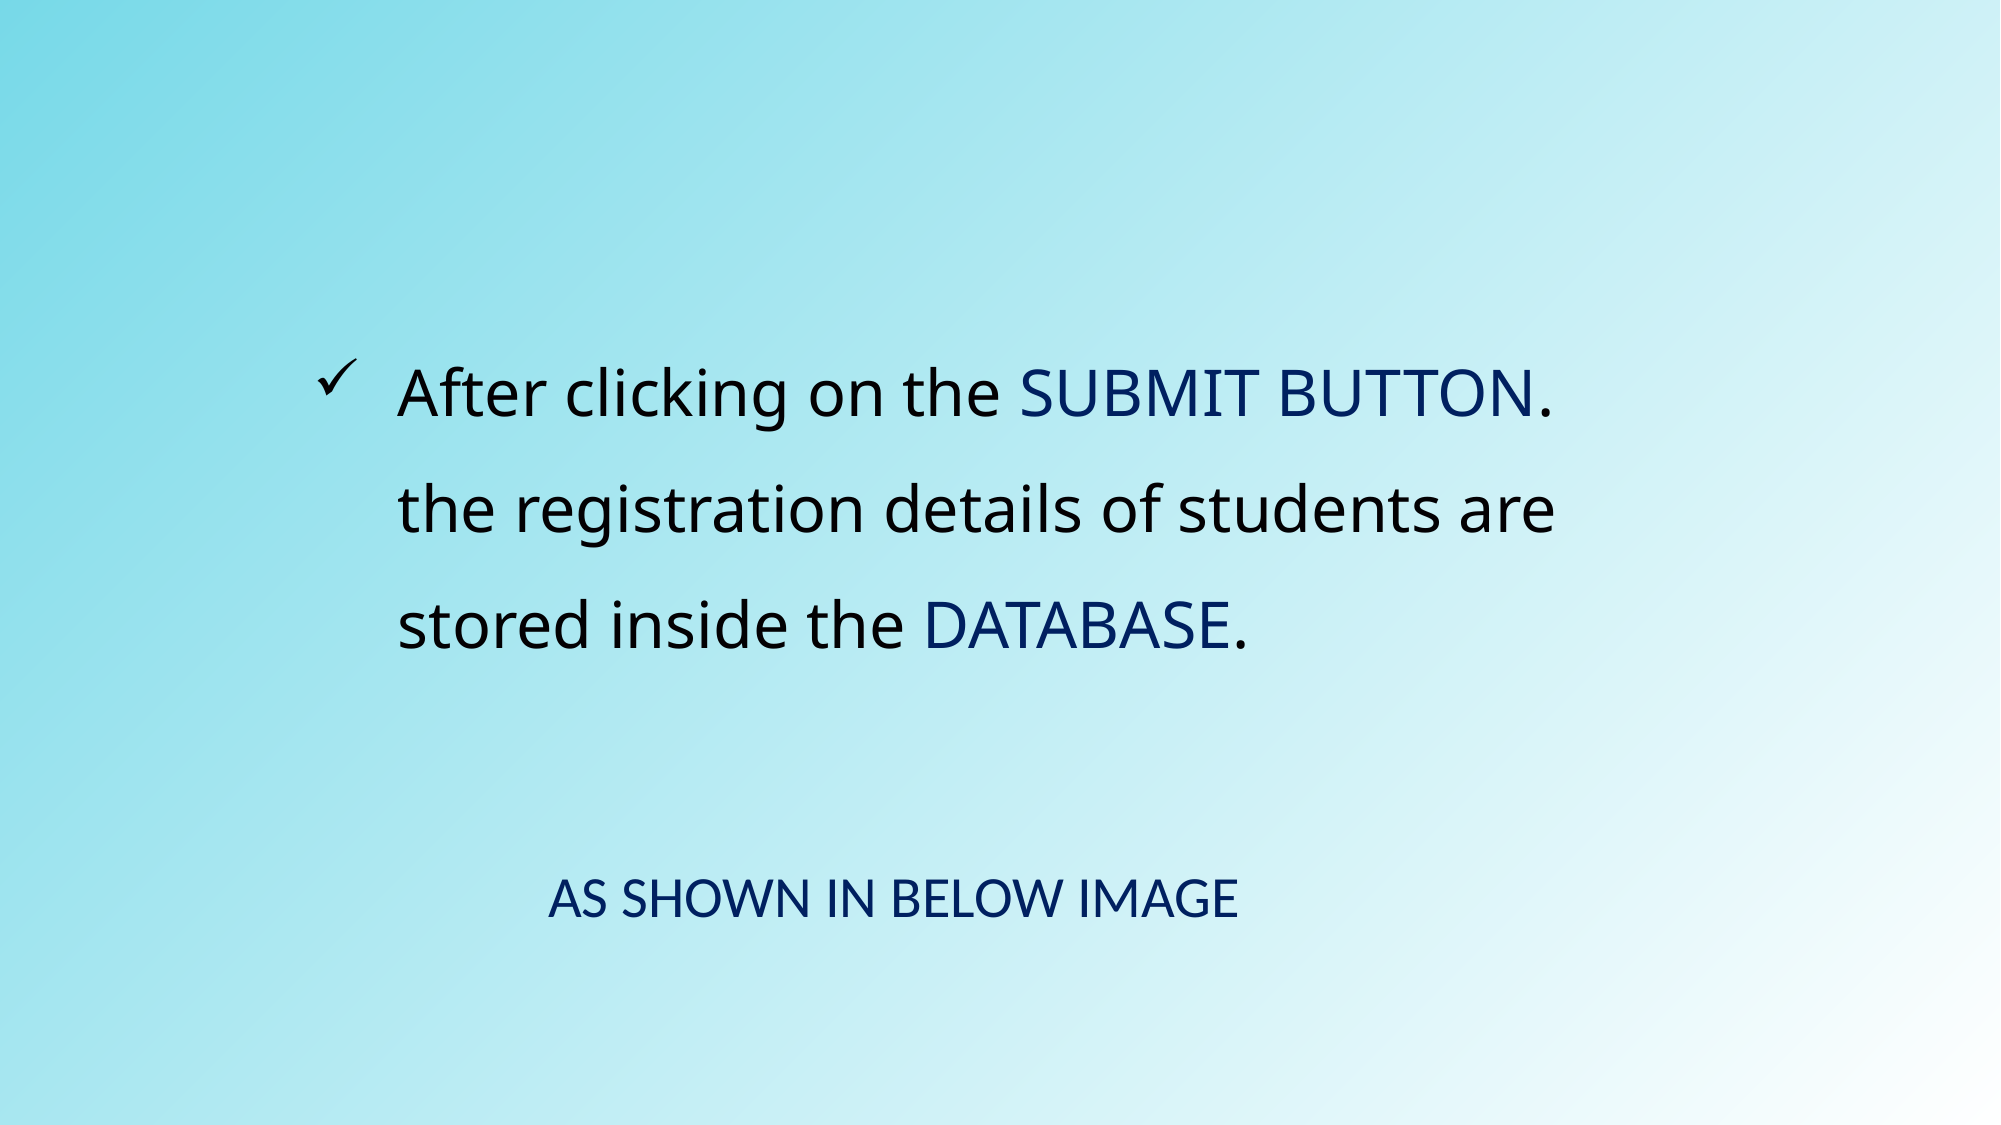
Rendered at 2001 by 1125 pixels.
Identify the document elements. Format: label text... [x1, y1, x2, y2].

title After clicking on the SUBMIT BUTTON. the registration details of students are stored inside the DATABASE. [298, 305, 1783, 669]
text_box AS SHOWN IN BELOW IMAGE [533, 851, 1256, 937]
